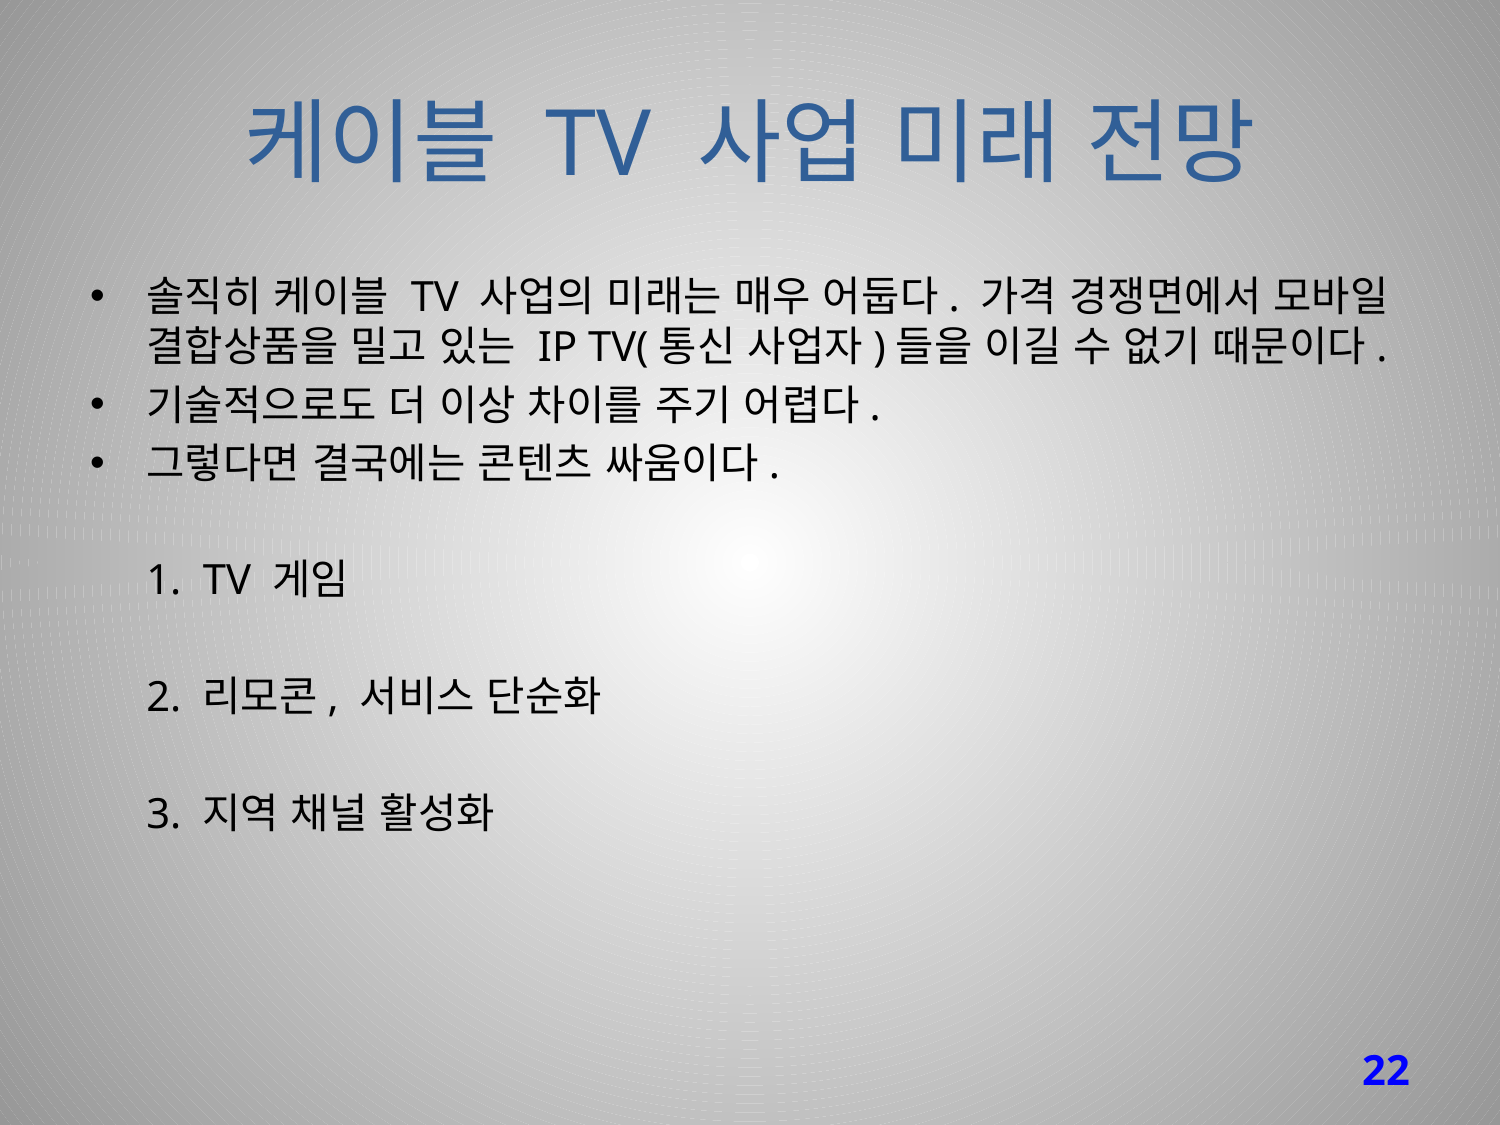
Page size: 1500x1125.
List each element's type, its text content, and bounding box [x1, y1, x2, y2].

list 솔직히 케이블 TV 사업의 미래는 매우 어둡다. 가격 경쟁면에서 모바일 결합상품을 밀고 있는 IP TV(통신 사업자)들을 이길 수 없기 때문이다. 기술적으로도 더 이상 차이를 주기 어렵다. 그렇다면 결국에는 콘텐츠 싸움이다. 1. TV 게임 2. 리모콘, 서비스 단순화 3. 지역 채널 활성화 [75, 262, 1425, 1005]
title 케이블 TV 사업 미래 전망 [75, 45, 1425, 233]
slide_number 22 [1074, 1042, 1425, 1103]
